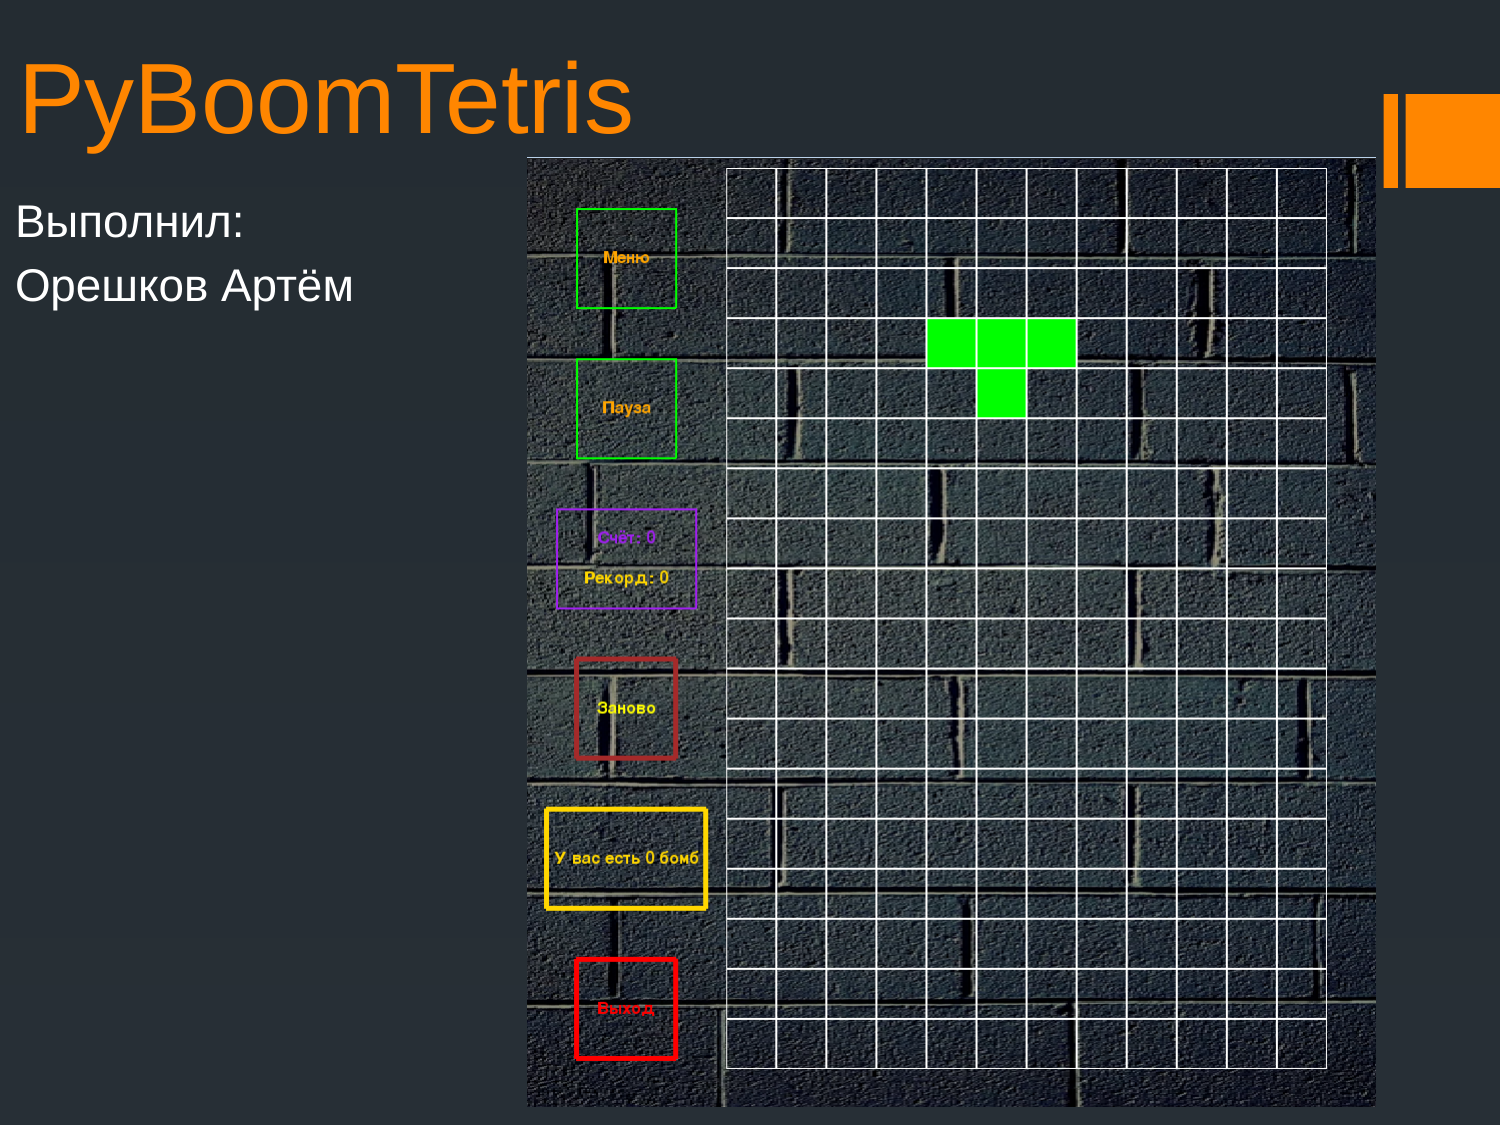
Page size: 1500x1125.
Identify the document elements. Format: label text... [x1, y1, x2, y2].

picture [526, 156, 1377, 1108]
subtitle Выполнил: Орешков Артём [0, 184, 521, 373]
title PyBoomTetris [3, 19, 674, 161]
